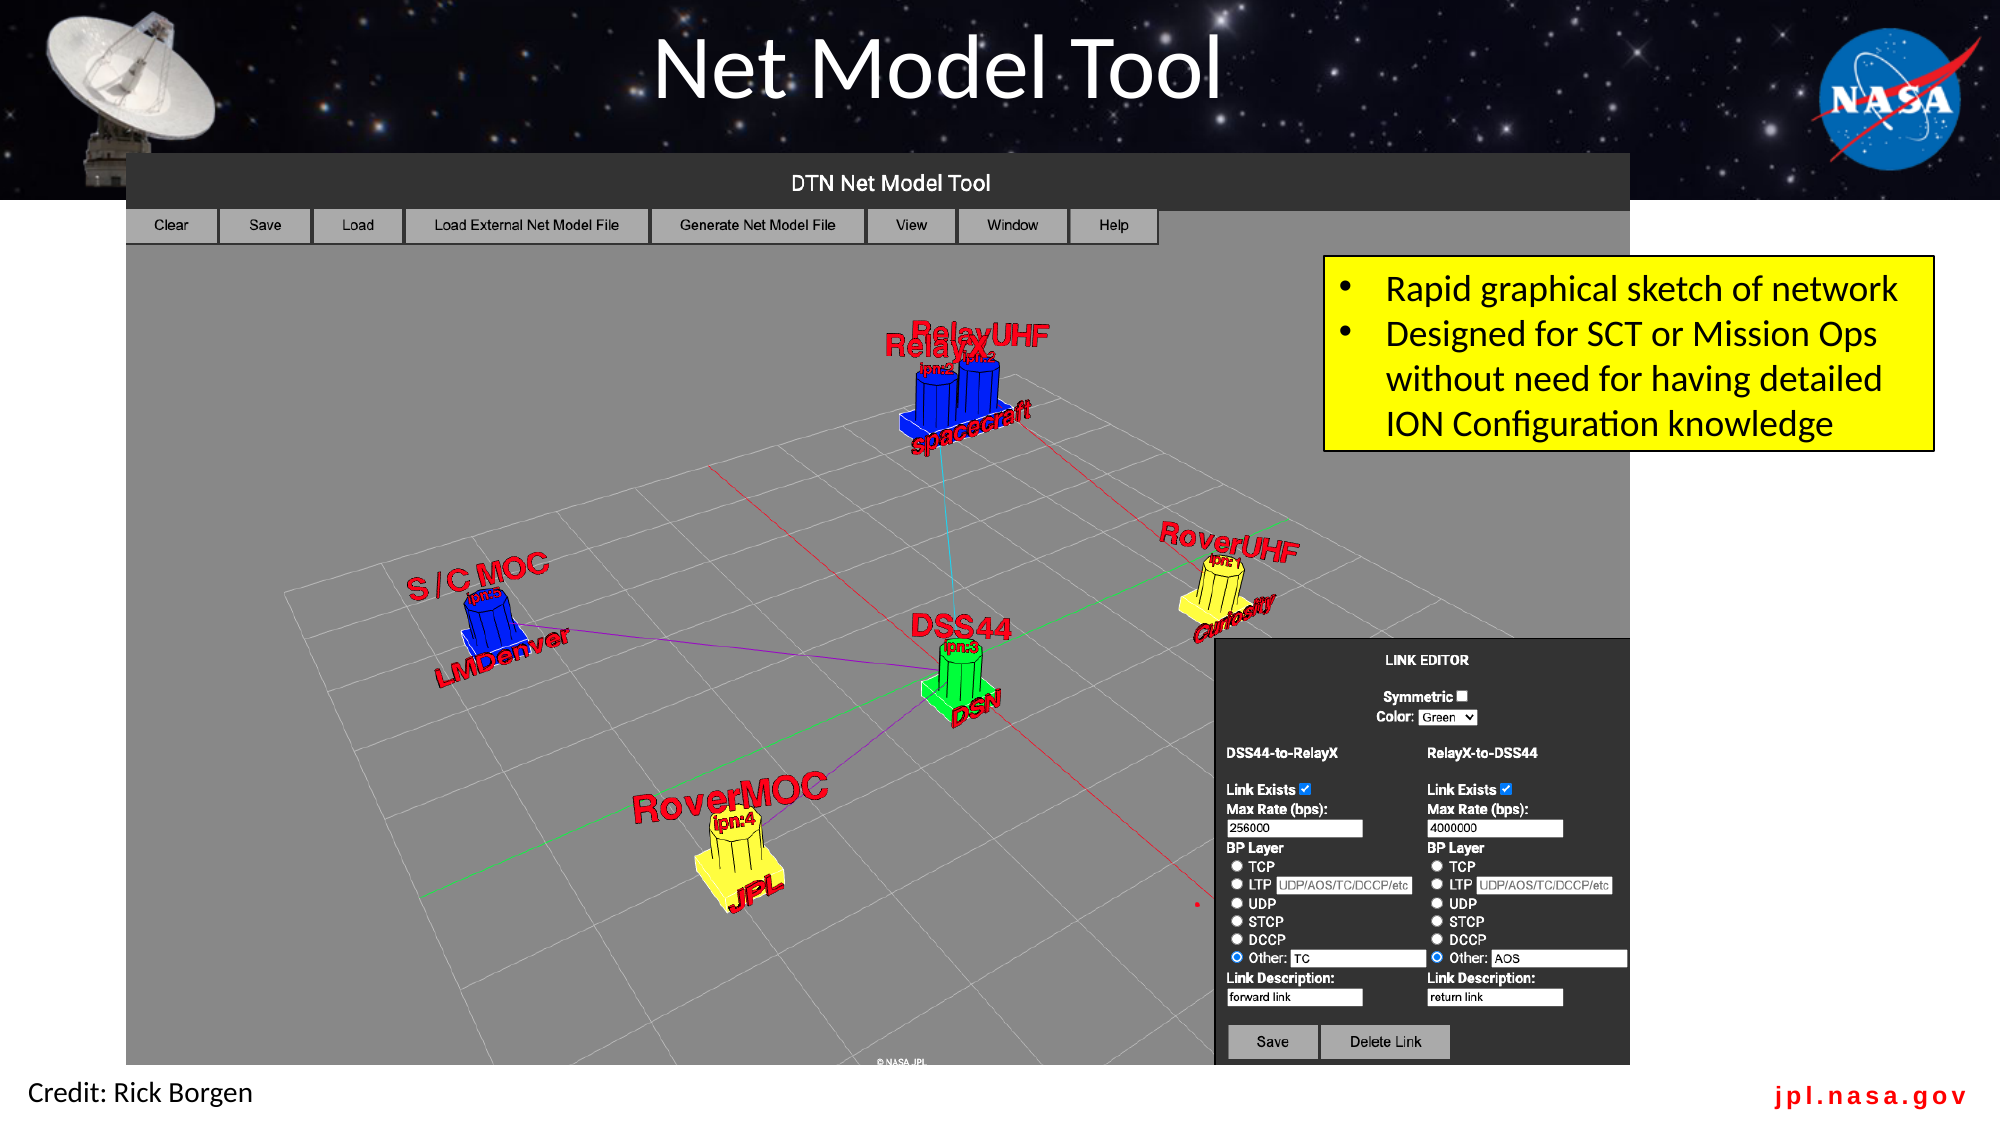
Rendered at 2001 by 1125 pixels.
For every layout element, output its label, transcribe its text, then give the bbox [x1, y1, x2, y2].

text_box Rapid graphical sketch of network Designed for SCT or Mission Ops without need for having detailed ION Configuration knowledge [1630, 256, 1935, 451]
text_box Credit: Rick Borgen [13, 1066, 269, 1116]
text_box Net Model Tool [638, 0, 1241, 125]
picture [0, 0, 2000, 1065]
